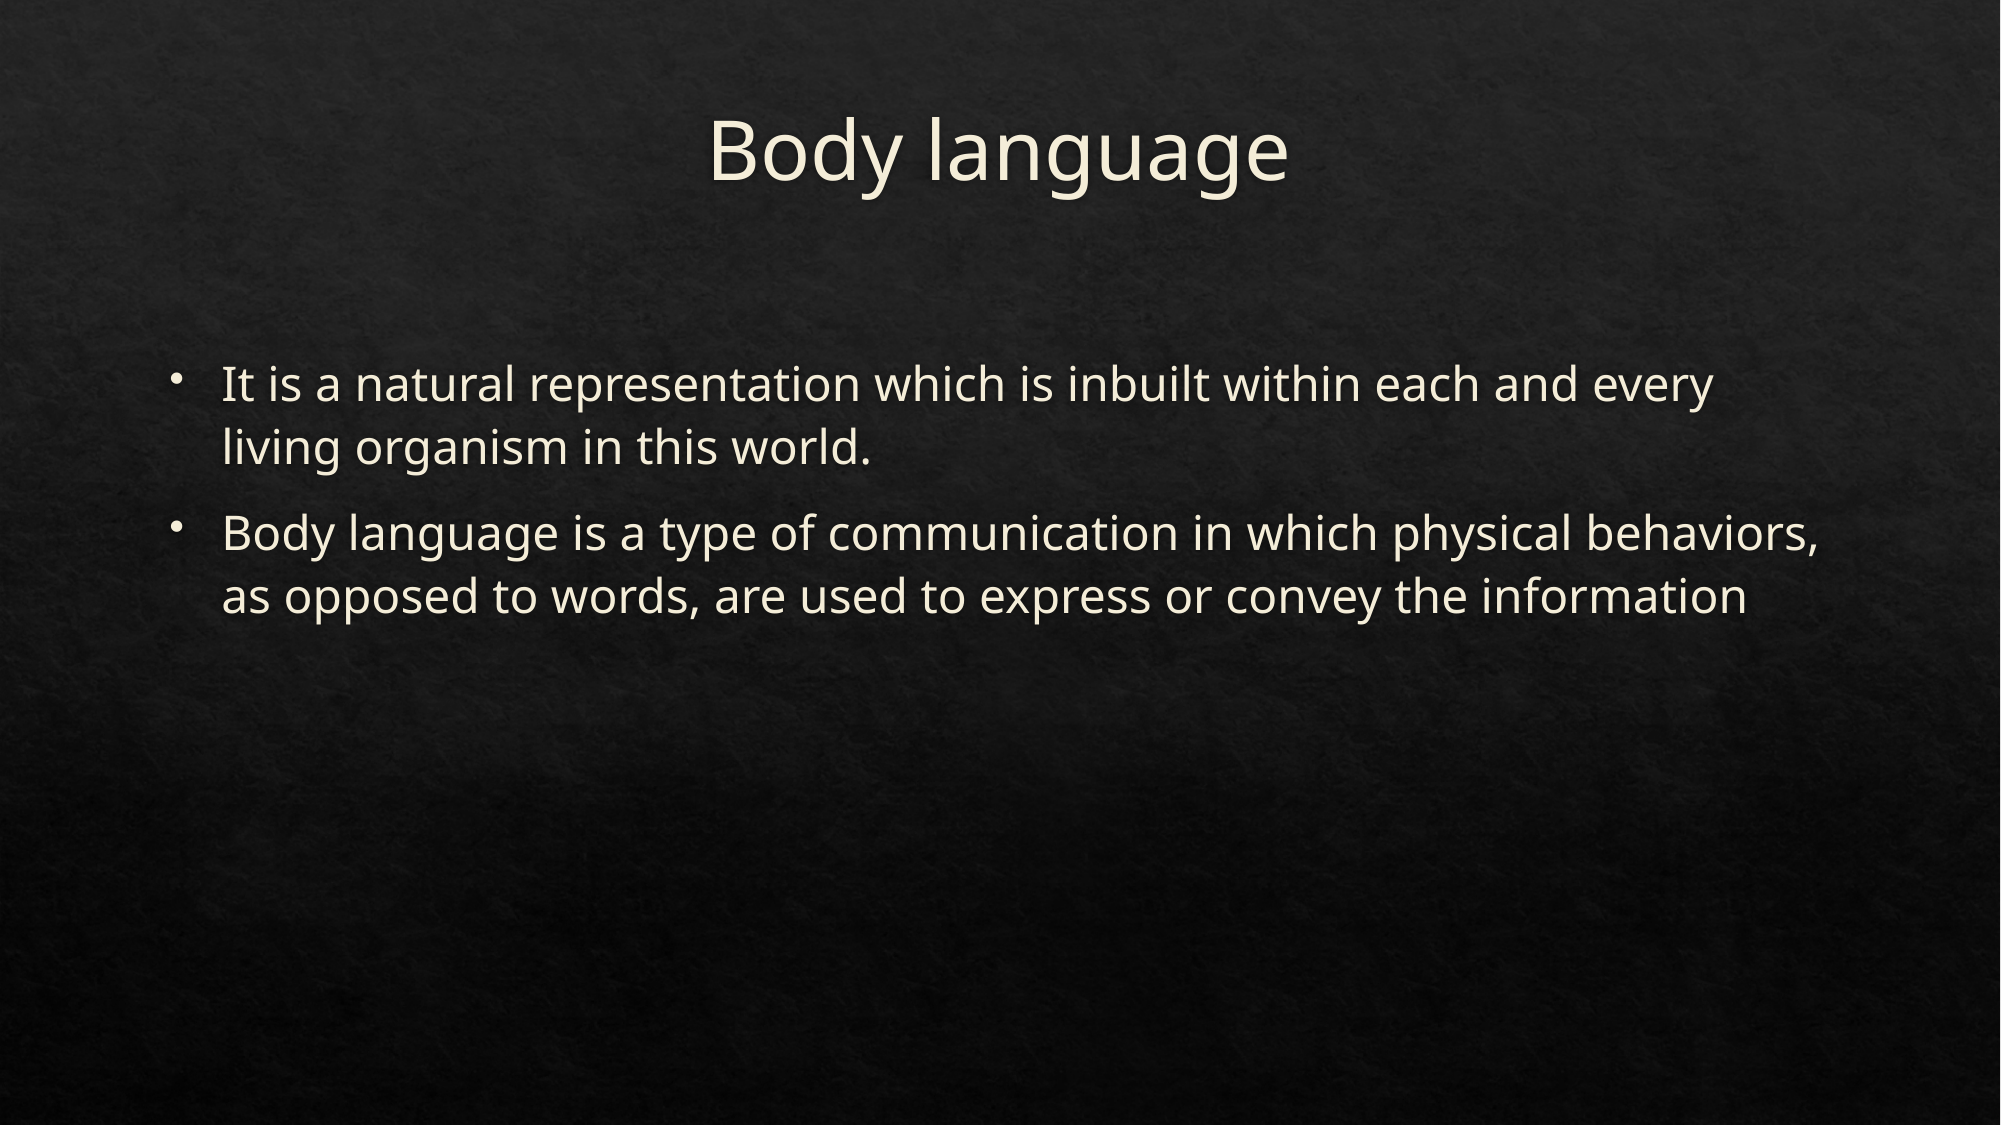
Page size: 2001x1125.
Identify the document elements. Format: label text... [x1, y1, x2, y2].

title Body language [149, 99, 1849, 307]
list It is a natural representation which is inbuilt within each and every living organism in this world. Body language is a type of communication in which physical behaviors, as opposed to words, are used to express or convey the information [149, 340, 1849, 950]
